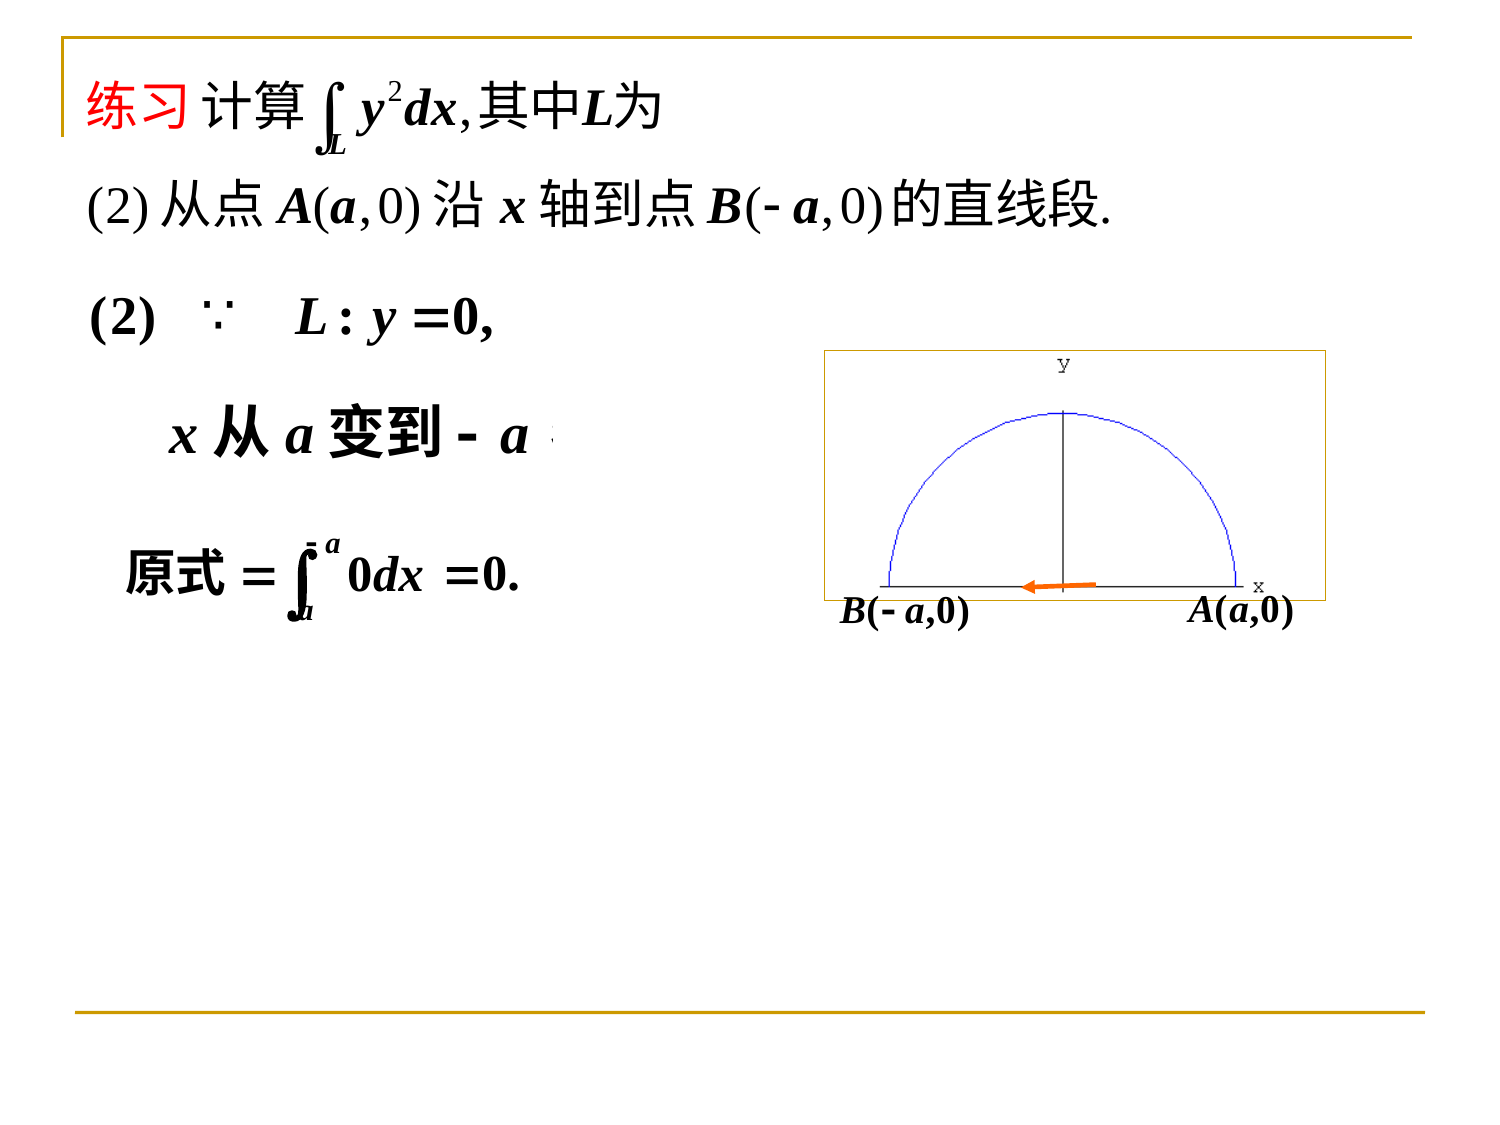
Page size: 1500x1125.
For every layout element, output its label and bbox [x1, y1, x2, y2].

text_box [79, 62, 1119, 247]
text_box [439, 552, 523, 596]
text_box [162, 399, 553, 471]
text_box [824, 349, 1325, 635]
text_box [87, 293, 497, 350]
text_box [124, 524, 429, 624]
